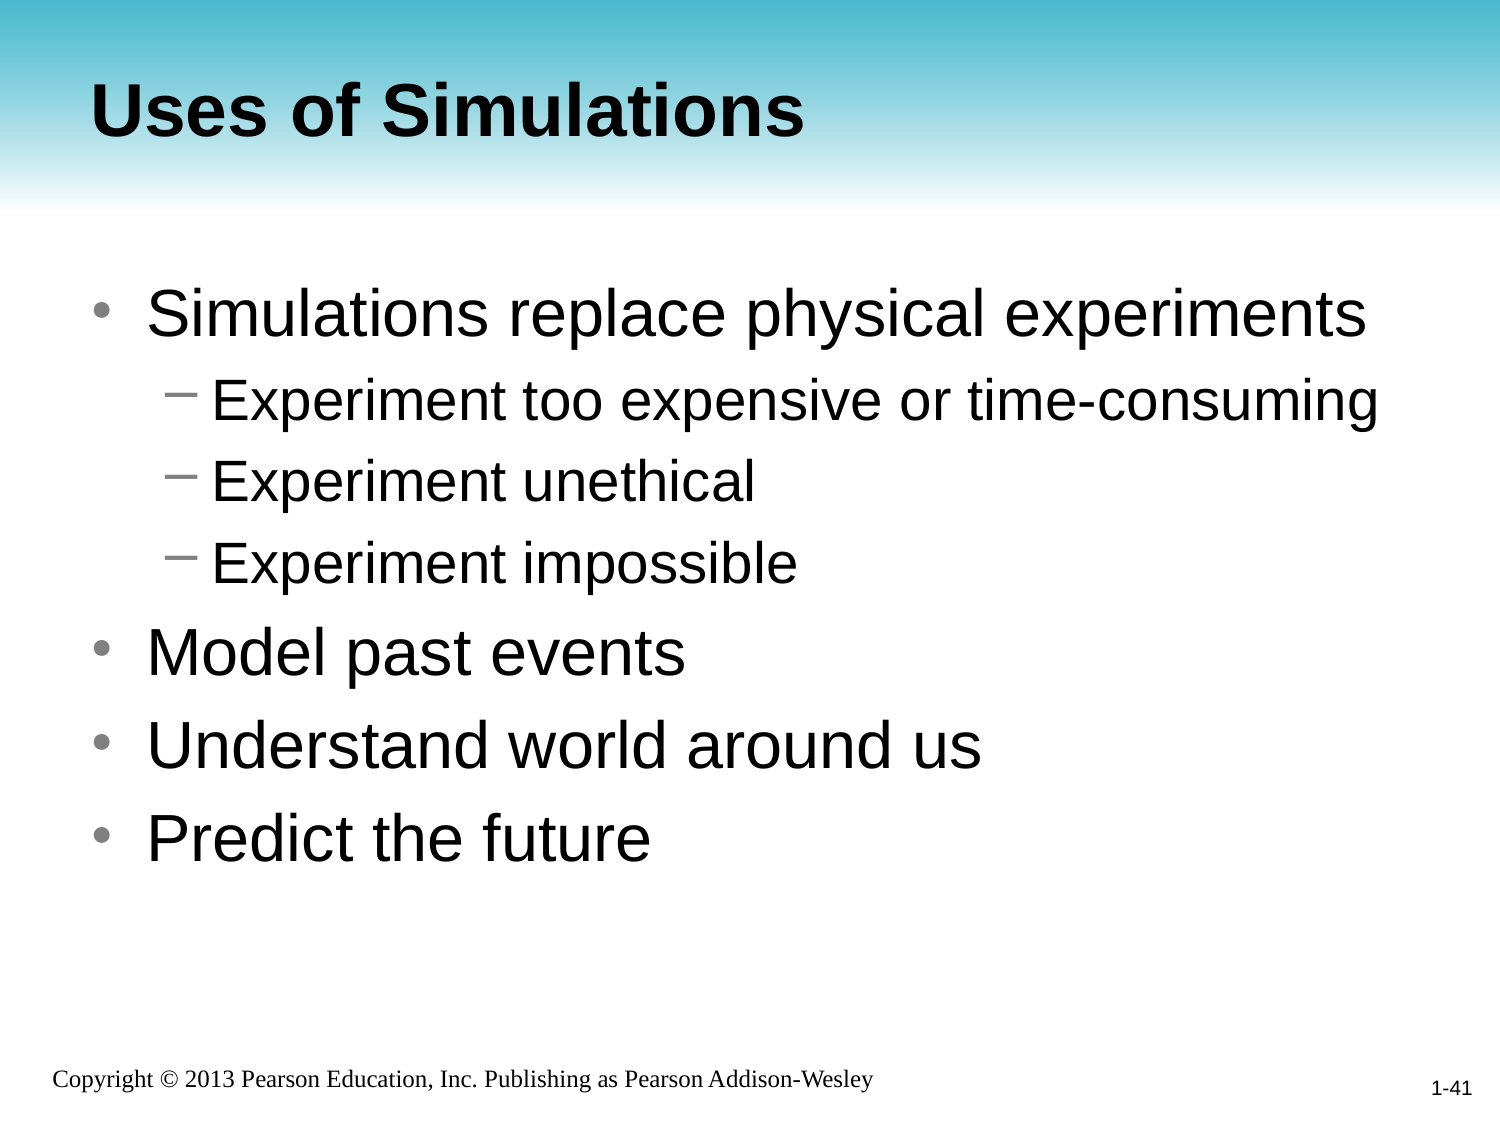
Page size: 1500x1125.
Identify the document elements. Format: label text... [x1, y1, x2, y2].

title Uses of Simulations [74, 12, 1438, 201]
slide_number 1-41 [1174, 1049, 1488, 1125]
list Simulations replace physical experiments Experiment too expensive or time-consuming Experiment unethical Experiment impossible Model past events Understand world around us Predict the future [74, 262, 1438, 938]
